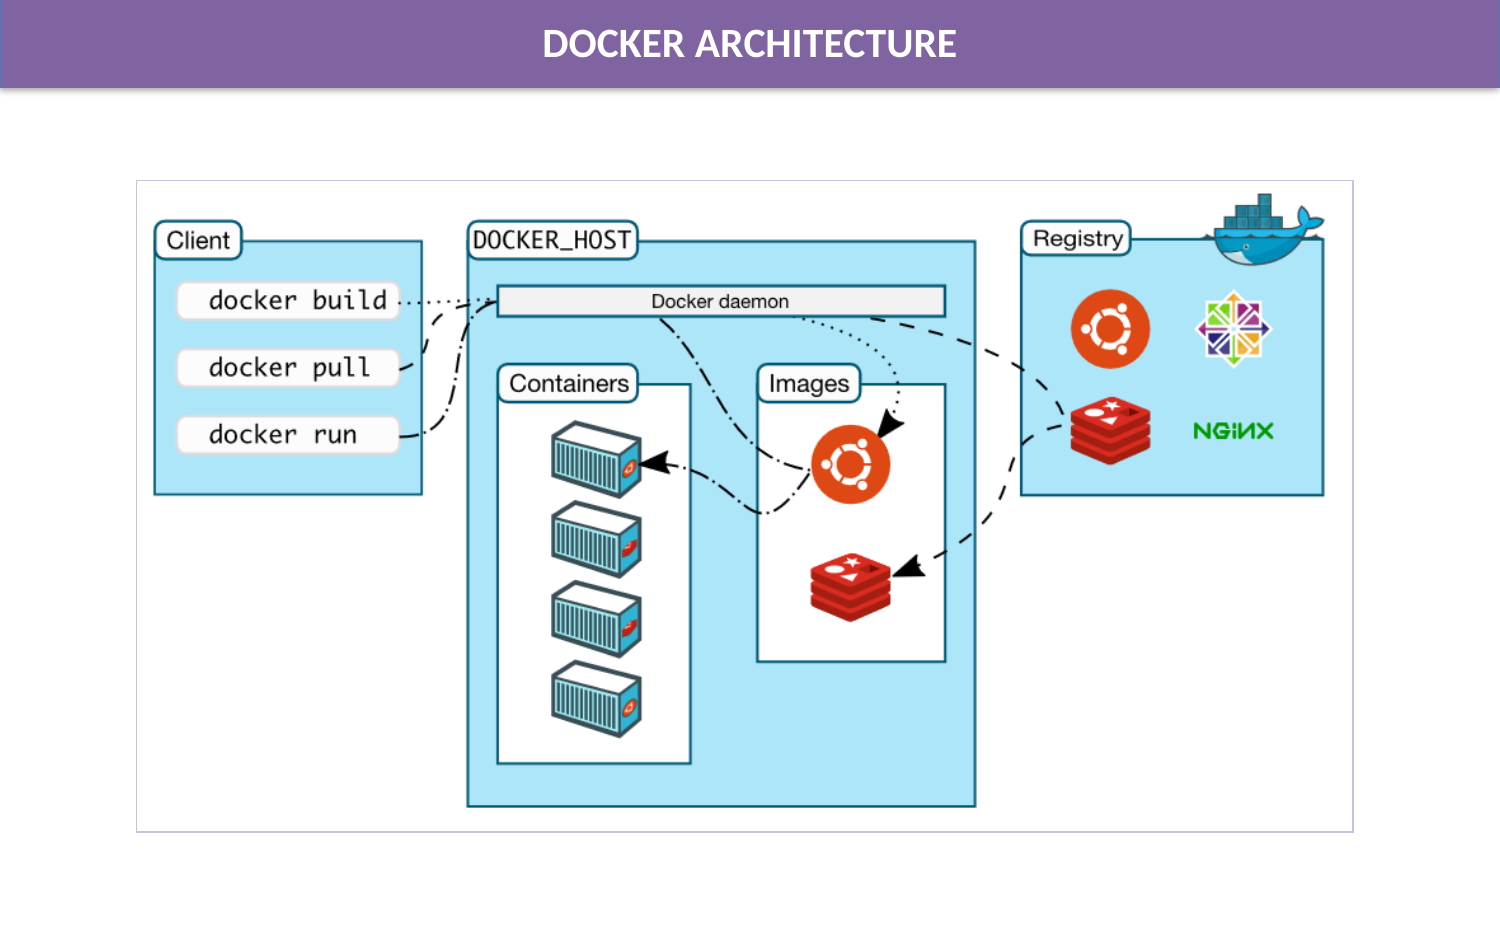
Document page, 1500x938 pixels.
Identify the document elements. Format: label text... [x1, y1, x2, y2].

picture [137, 180, 1353, 832]
text_box DOCKER ARCHITECTURE [0, 0, 1500, 88]
